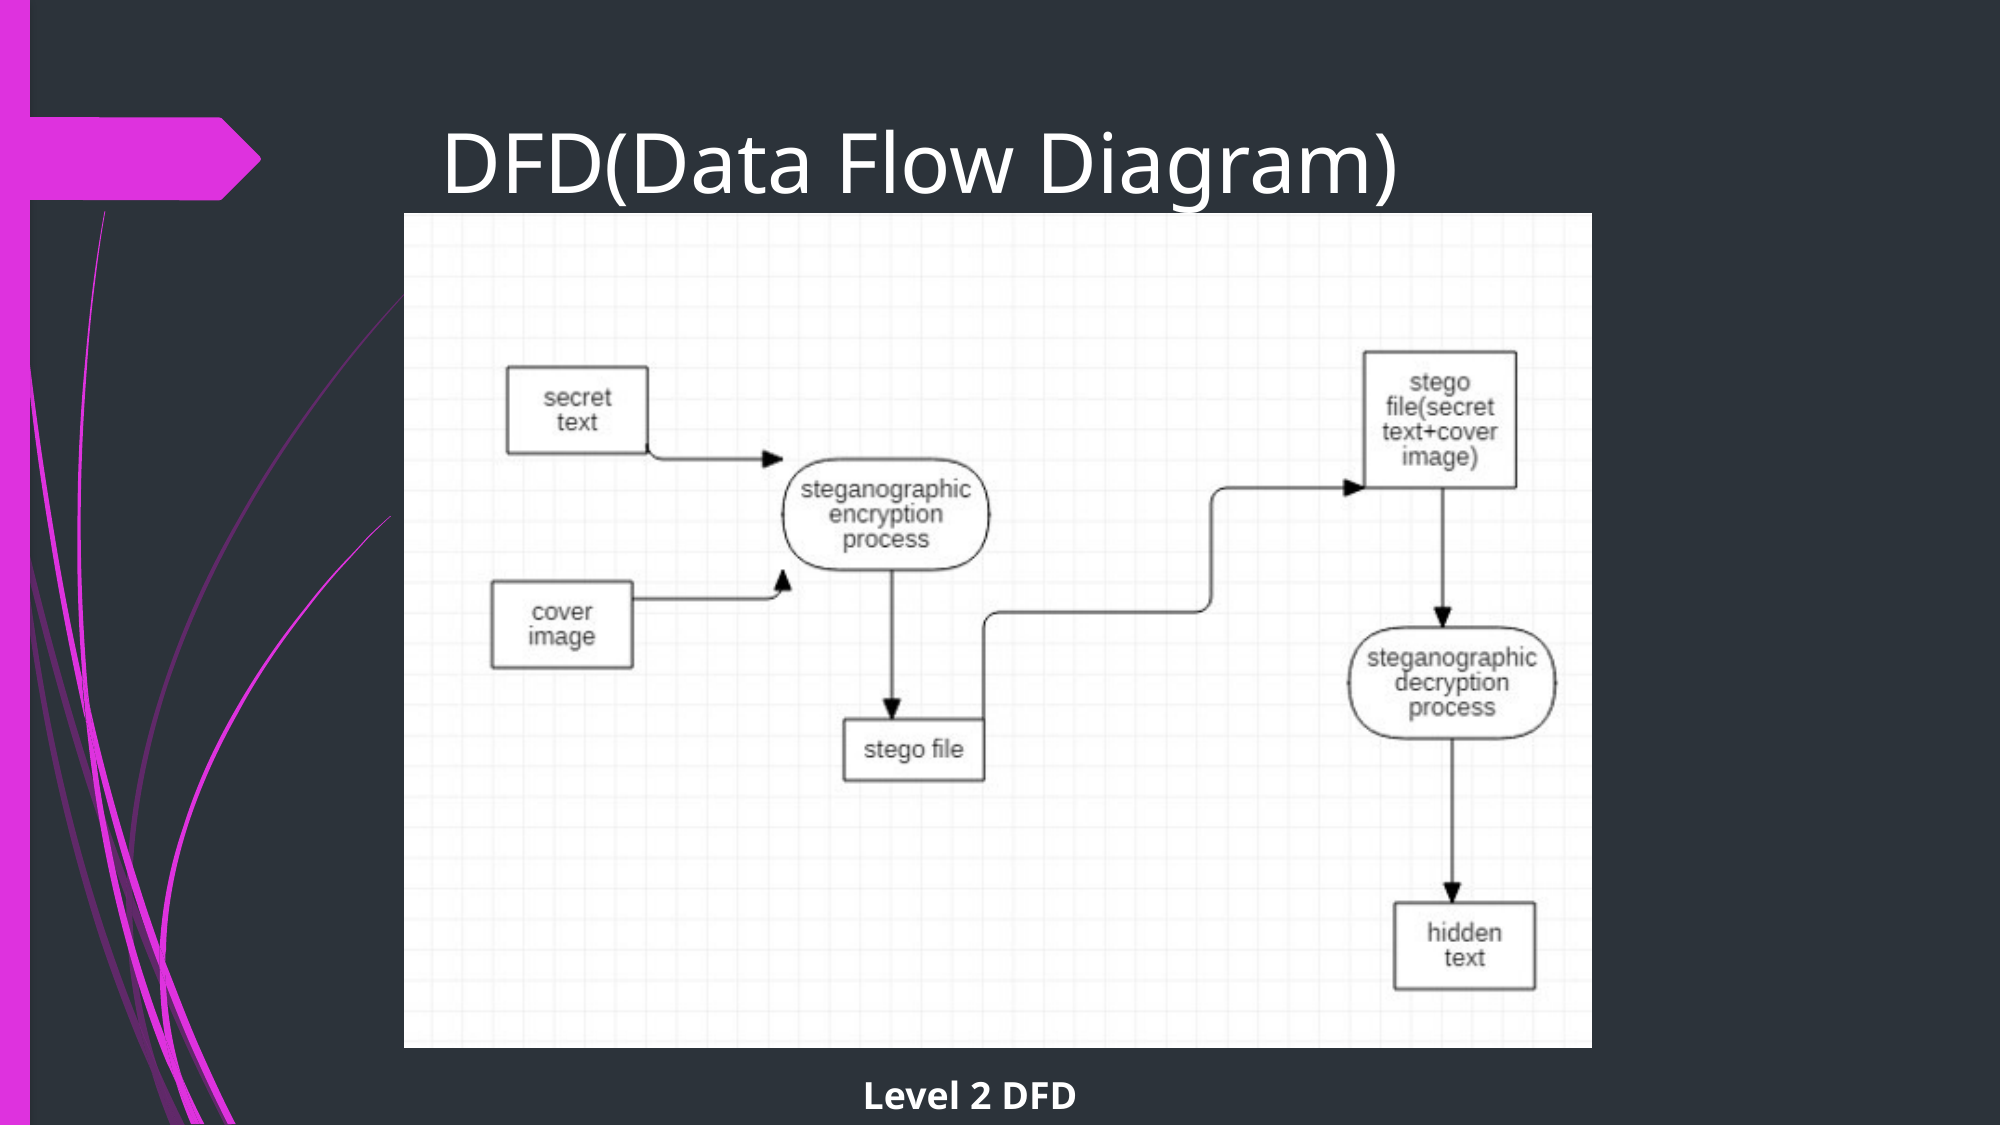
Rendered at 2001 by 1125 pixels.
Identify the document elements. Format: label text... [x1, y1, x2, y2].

text_box Level 2 DFD [847, 1064, 1093, 1125]
title DFD(Data Flow Diagram) [425, 102, 1566, 212]
picture [403, 213, 1592, 1049]
